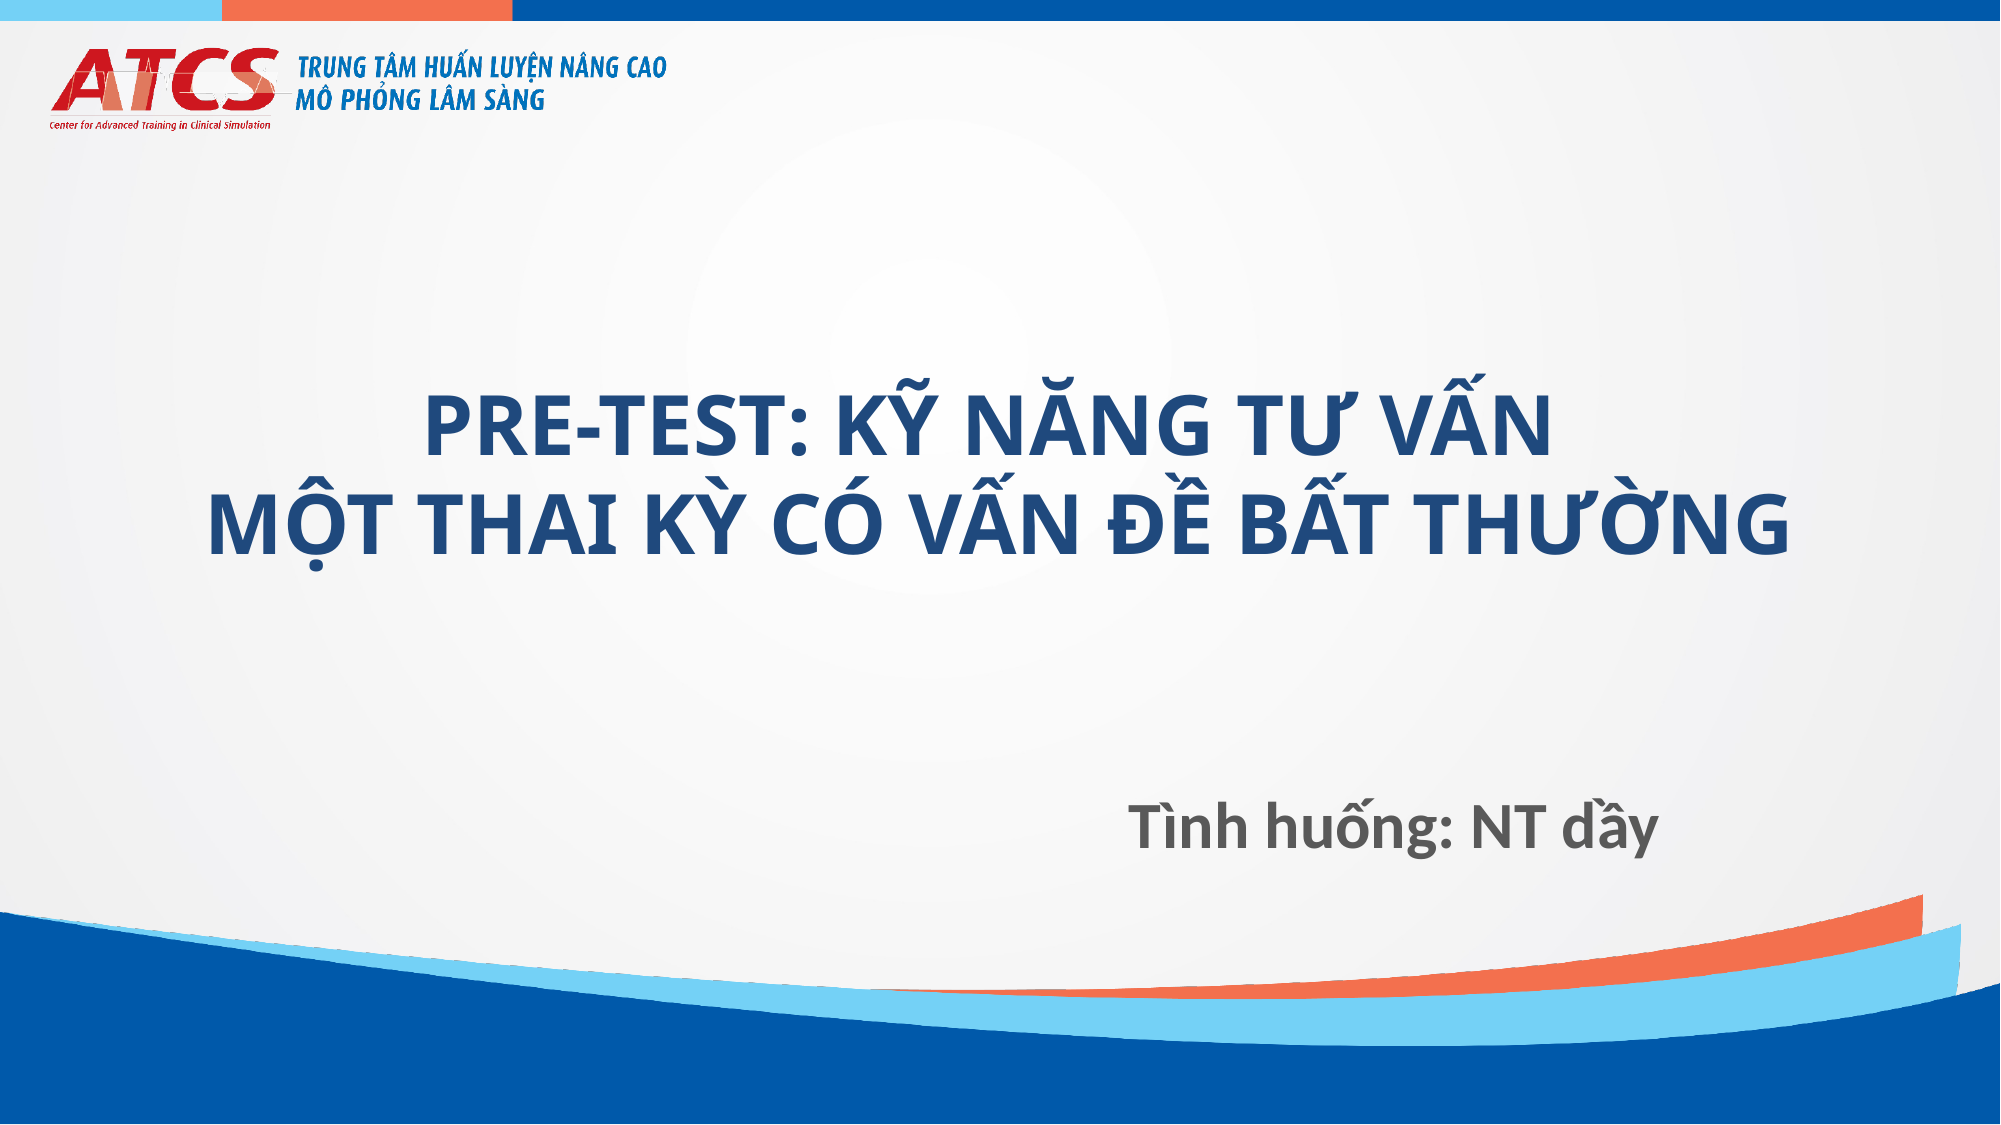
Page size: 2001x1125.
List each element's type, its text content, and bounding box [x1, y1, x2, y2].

title PRE-TEST: KỸ NĂNG TƯ VẤN MỘT THAI KỲ CÓ VẤN ĐỀ BẤT THƯỜNG [155, 351, 1845, 593]
picture [0, 0, 2000, 1125]
subtitle Tình huống: NT dầy [1059, 775, 1731, 870]
